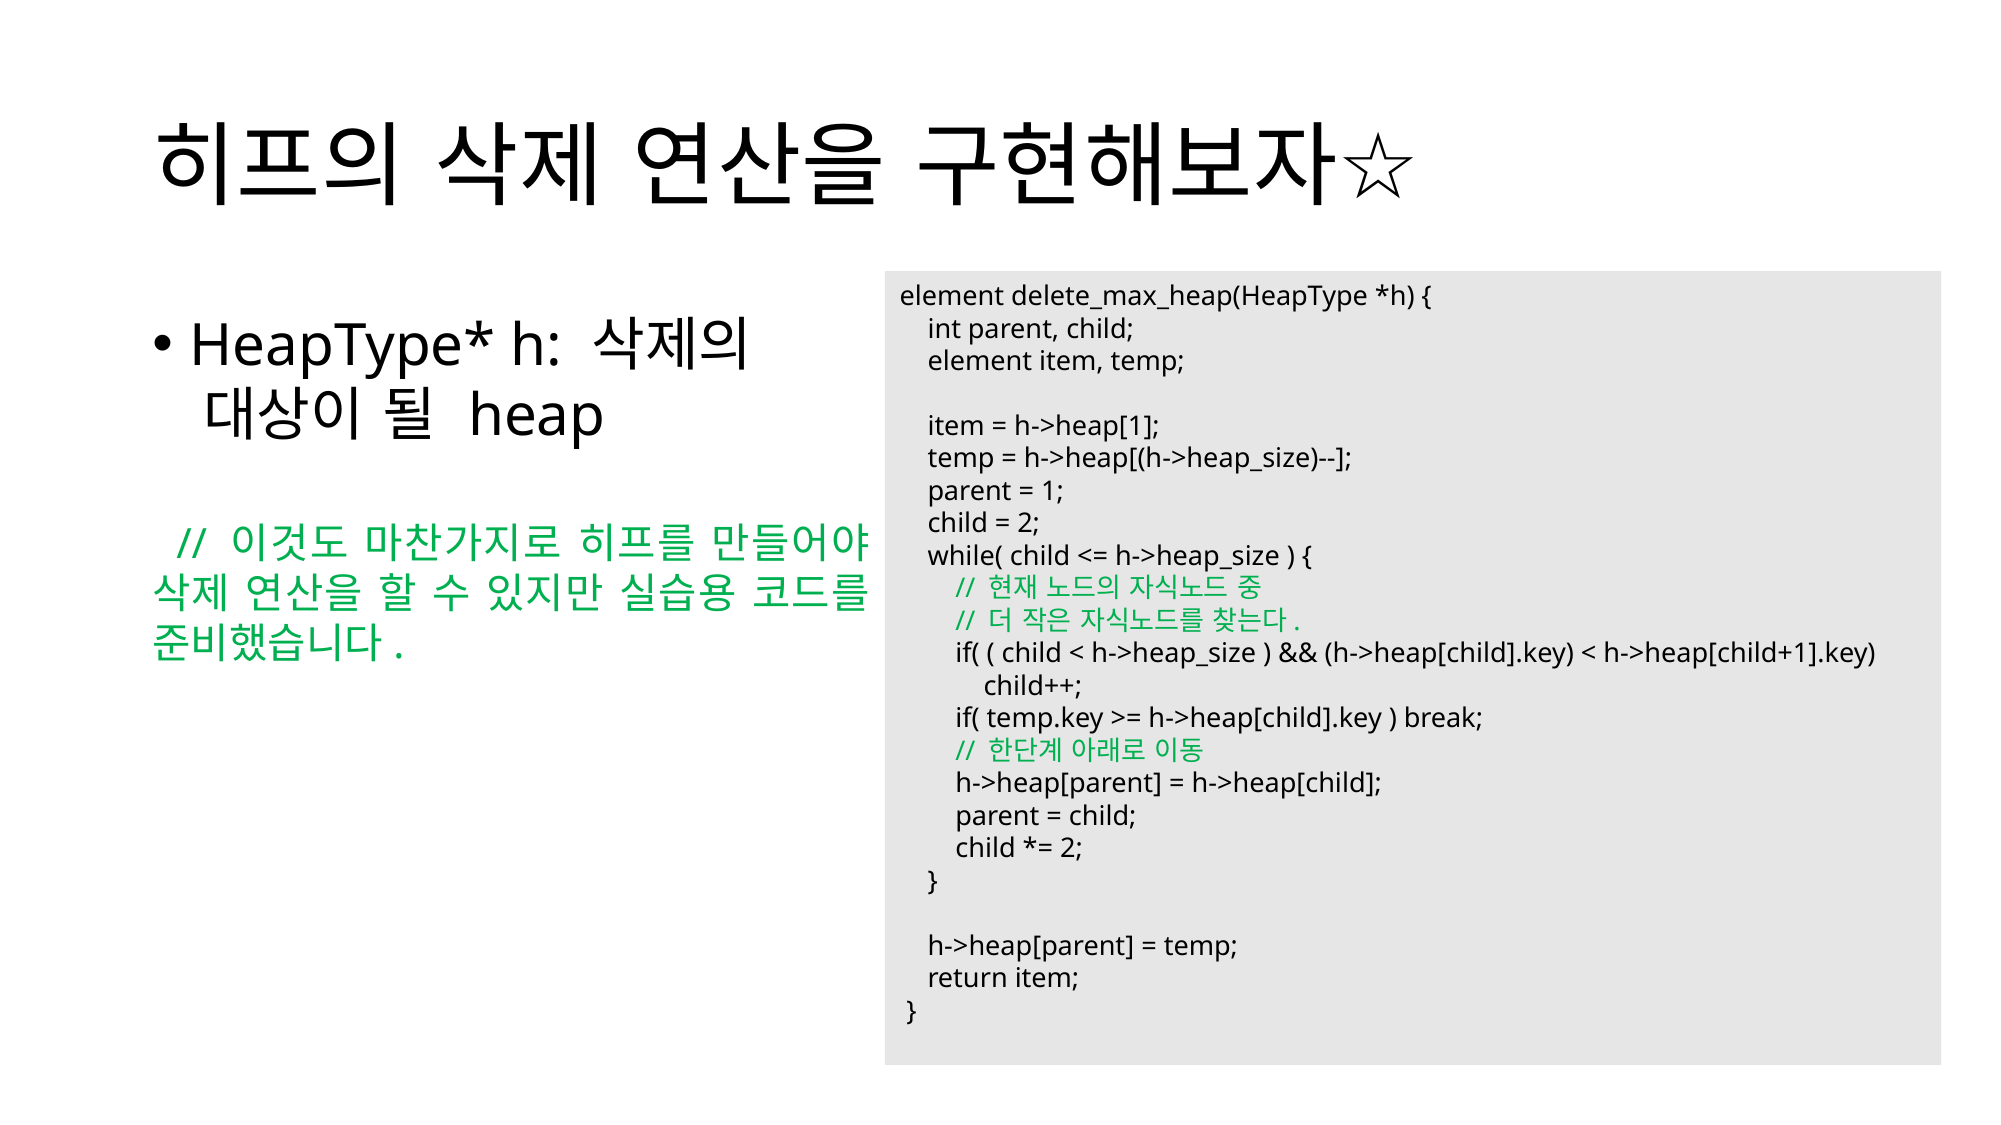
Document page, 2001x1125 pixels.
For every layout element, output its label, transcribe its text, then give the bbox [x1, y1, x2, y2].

text_box element delete_max_heap(HeapType *h) ​{ ​ int parent, child; ​ element item, temp;​ item = h->heap[1];​ temp = h->heap[(h->heap_size)--];​ parent = 1; ​ child = 2;​ while( child <= h->heap_size ) {​ // 현재 노드의 자식노드 중 // 더 작은 자식노드를 찾는다.​ if( ( child < h->heap_size ) && ​(h->heap[child].key) < h->heap[child+1].key)​ child++;​ if( temp.key >= h->heap[child].key ) break;​ // 한단계 아래로 이동​ h->heap[parent] = h->heap[child];​ parent = child;​ child *= 2;​ }​ h->heap[parent] = temp;​ return item;​ }​ [884, 271, 1942, 1065]
text_box 히프의 삭제 연산을 구현해보자☆ [137, 59, 1863, 278]
text_box HeapType* h: 삭제의 대상이 될 heap // 이것도 마찬가지로 히프를 만들어야 삭제 연산을 할 수 있지만 실습용 코드를 준비했습니다. [137, 299, 885, 1014]
